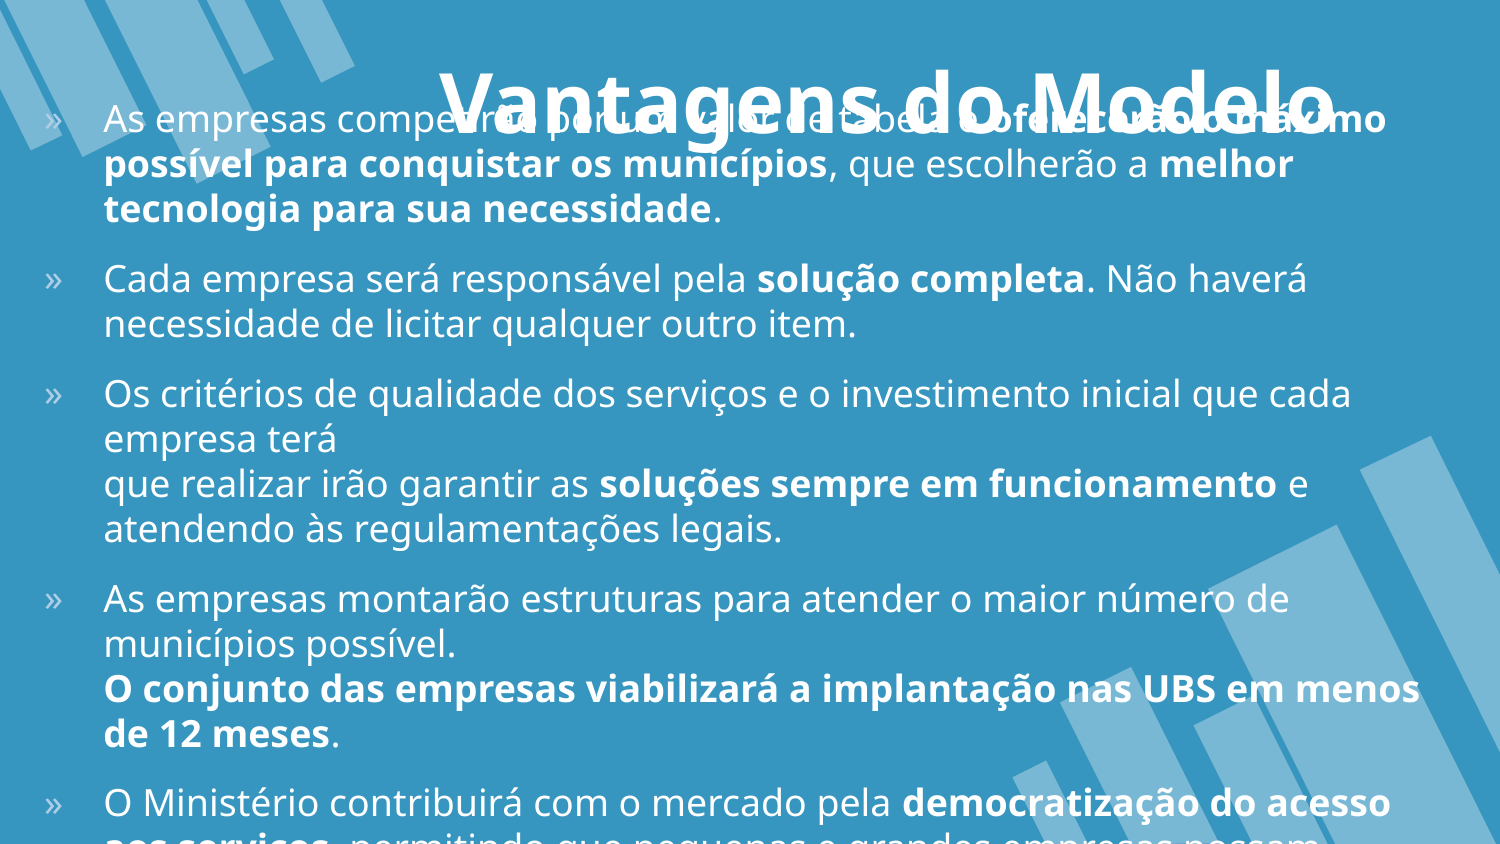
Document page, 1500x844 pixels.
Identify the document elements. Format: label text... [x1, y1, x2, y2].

text_box As empresas competirão por um valor de tabela e oferecerão o máximo possível para conquistar os municípios, que escolherão a melhor tecnologia para sua necessidade. Cada empresa será responsável pela solução completa. Não haverá necessidade de licitar qualquer outro item. Os critérios de qualidade dos serviços e o investimento inicial que cada empresa terá que realizar irão garantir as soluções sempre em funcionamento e atendendo às regulamentações legais. As empresas montarão estruturas para atender o maior número de municípios possível. O conjunto das empresas viabilizará a implantação nas UBS em menos de 12 meses. O Ministério contribuirá com o mercado pela democratização do acesso aos serviços, permitindo que pequenas e grandes empresas possam participar do programa. [29, 185, 1471, 824]
text_box Vantagens do Modelo [277, 50, 1500, 162]
